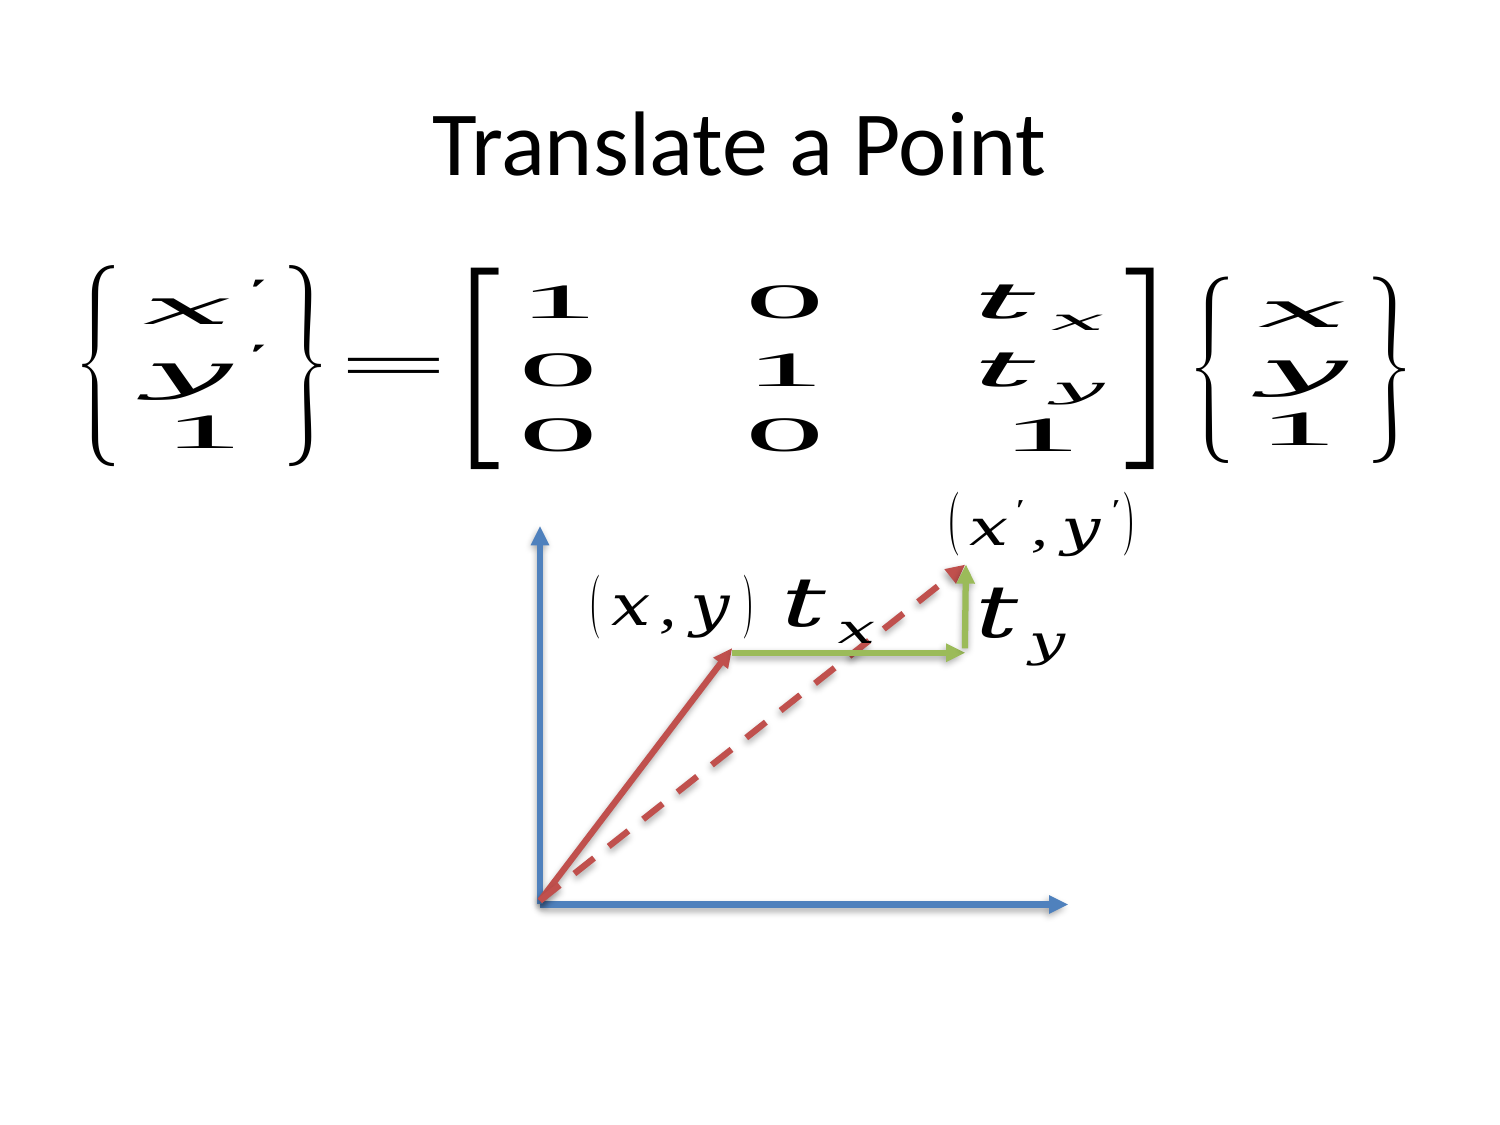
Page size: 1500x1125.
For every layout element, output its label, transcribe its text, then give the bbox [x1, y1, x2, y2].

title Translate a Point [75, 45, 1425, 233]
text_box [539, 564, 966, 901]
